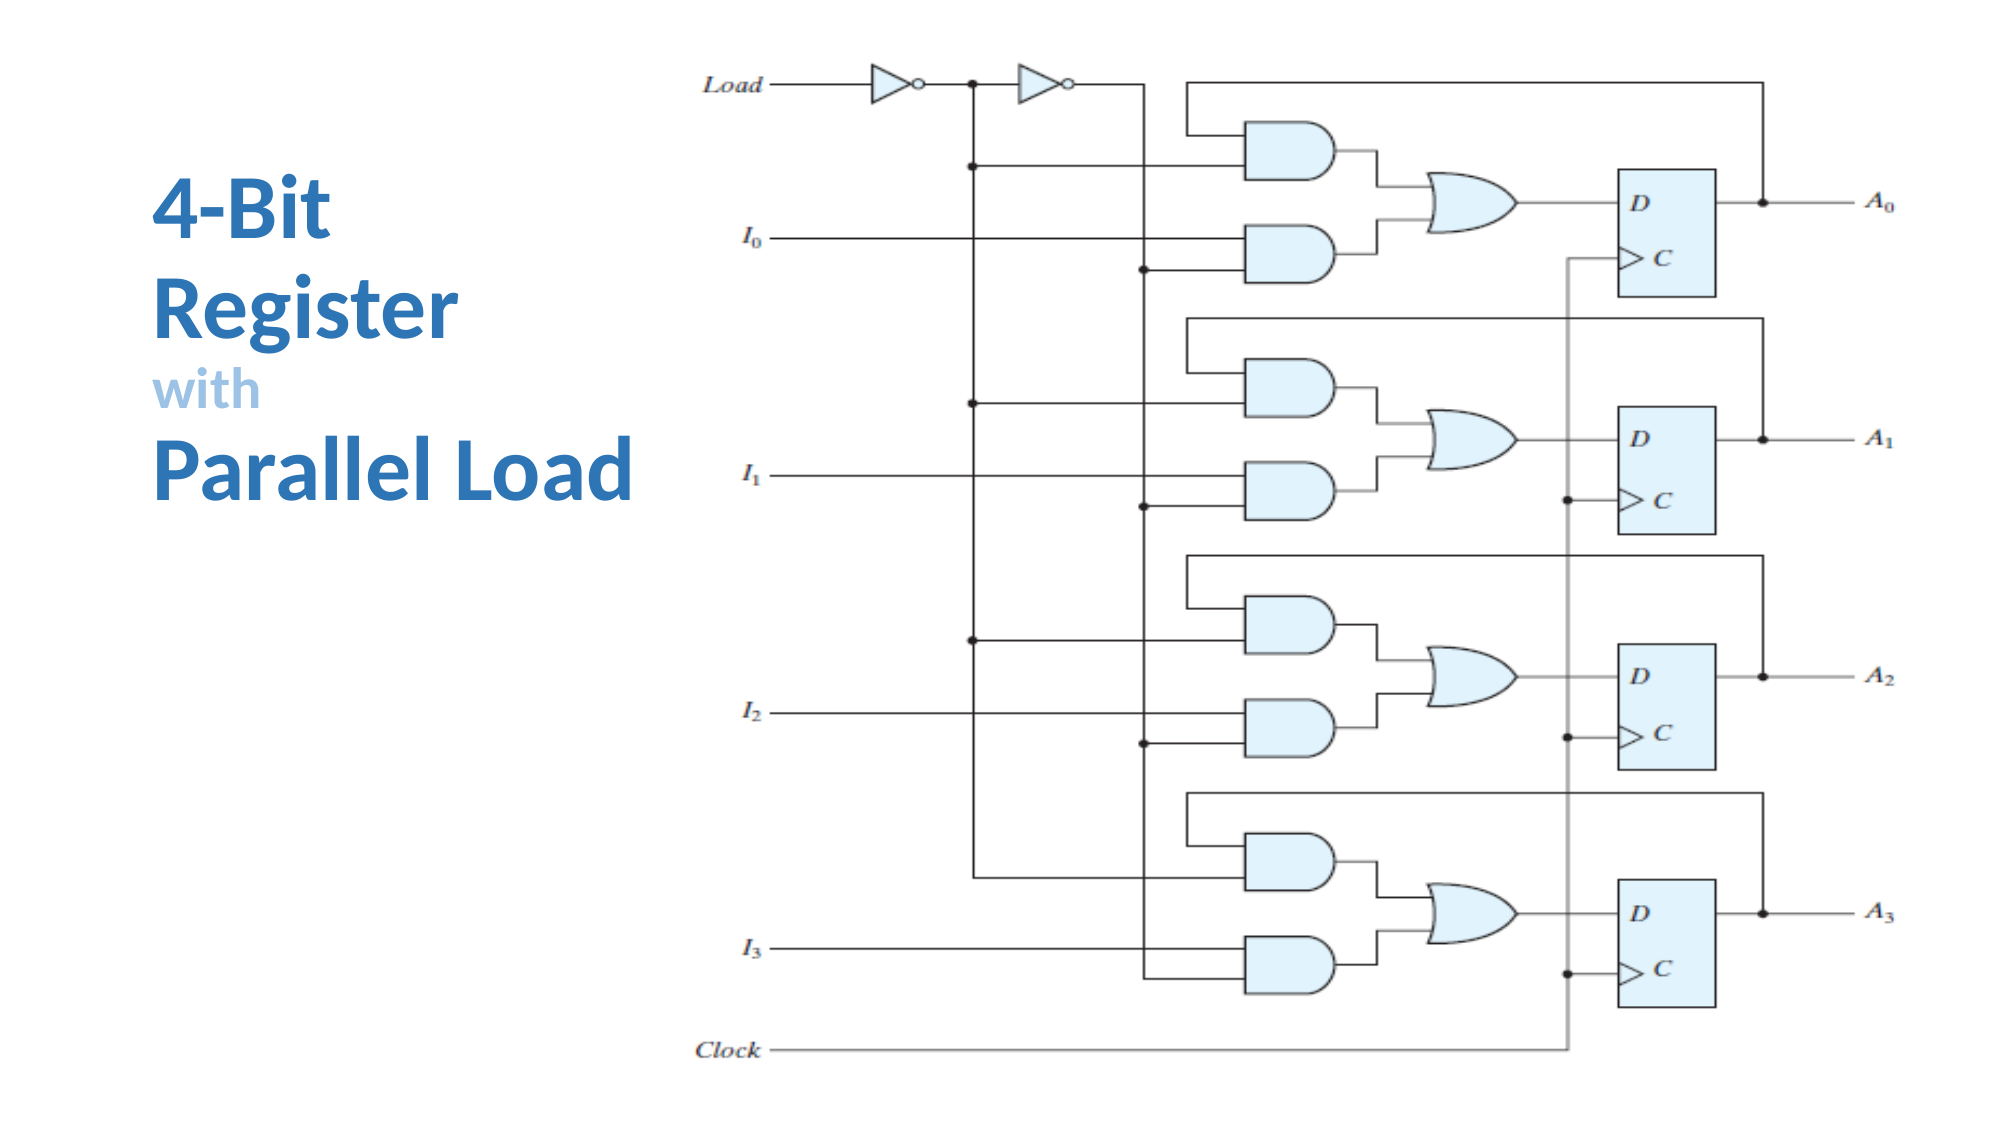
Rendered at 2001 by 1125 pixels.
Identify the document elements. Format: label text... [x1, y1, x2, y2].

title 4-Bit Register with Parallel Load [137, 24, 658, 655]
picture [684, 52, 1920, 1067]
